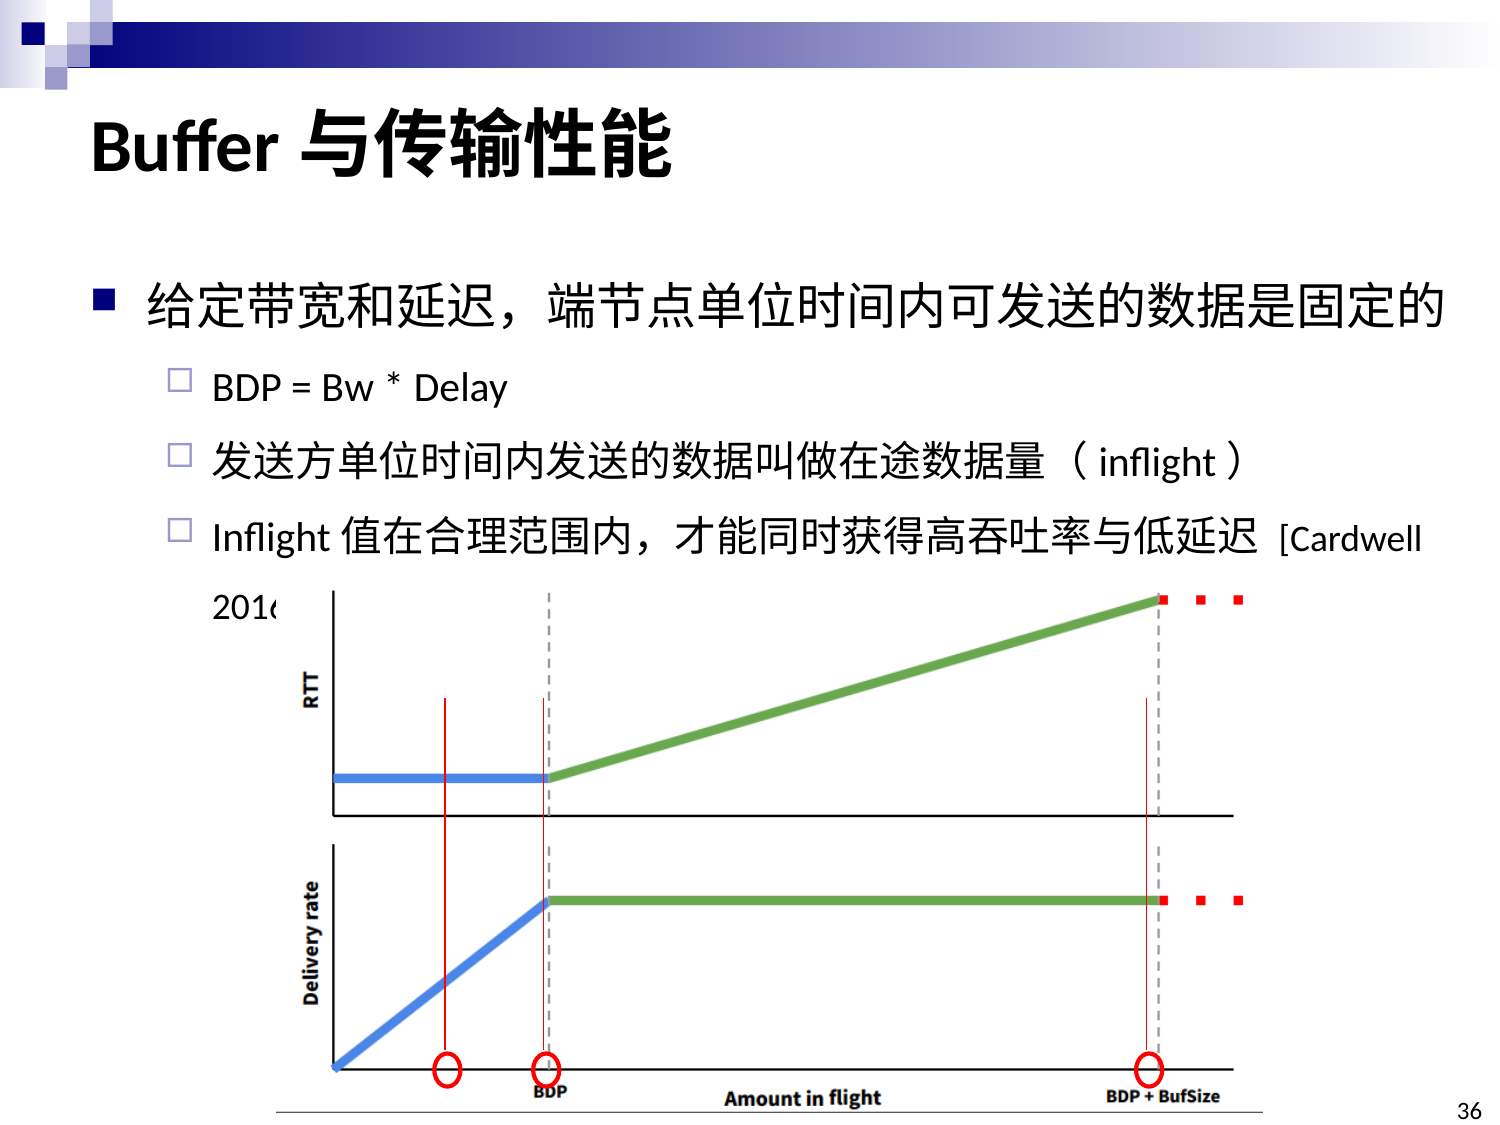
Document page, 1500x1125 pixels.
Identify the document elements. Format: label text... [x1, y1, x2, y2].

slide_number 36 [1448, 1100, 1483, 1125]
list 给定带宽和延迟，端节点单位时间内可发送的数据是固定的 BDP = Bw * Delay 发送方单位时间内发送的数据叫做在途数据量（inflight） Inflight值在合理范围内，才能同时获得高吞吐率与低延迟 [Cardwell 2016] [75, 237, 1500, 588]
picture [276, 566, 1264, 1113]
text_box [434, 697, 461, 1087]
title Buffer与传输性能 [75, 75, 1425, 209]
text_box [1135, 697, 1163, 1087]
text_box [532, 697, 560, 1087]
